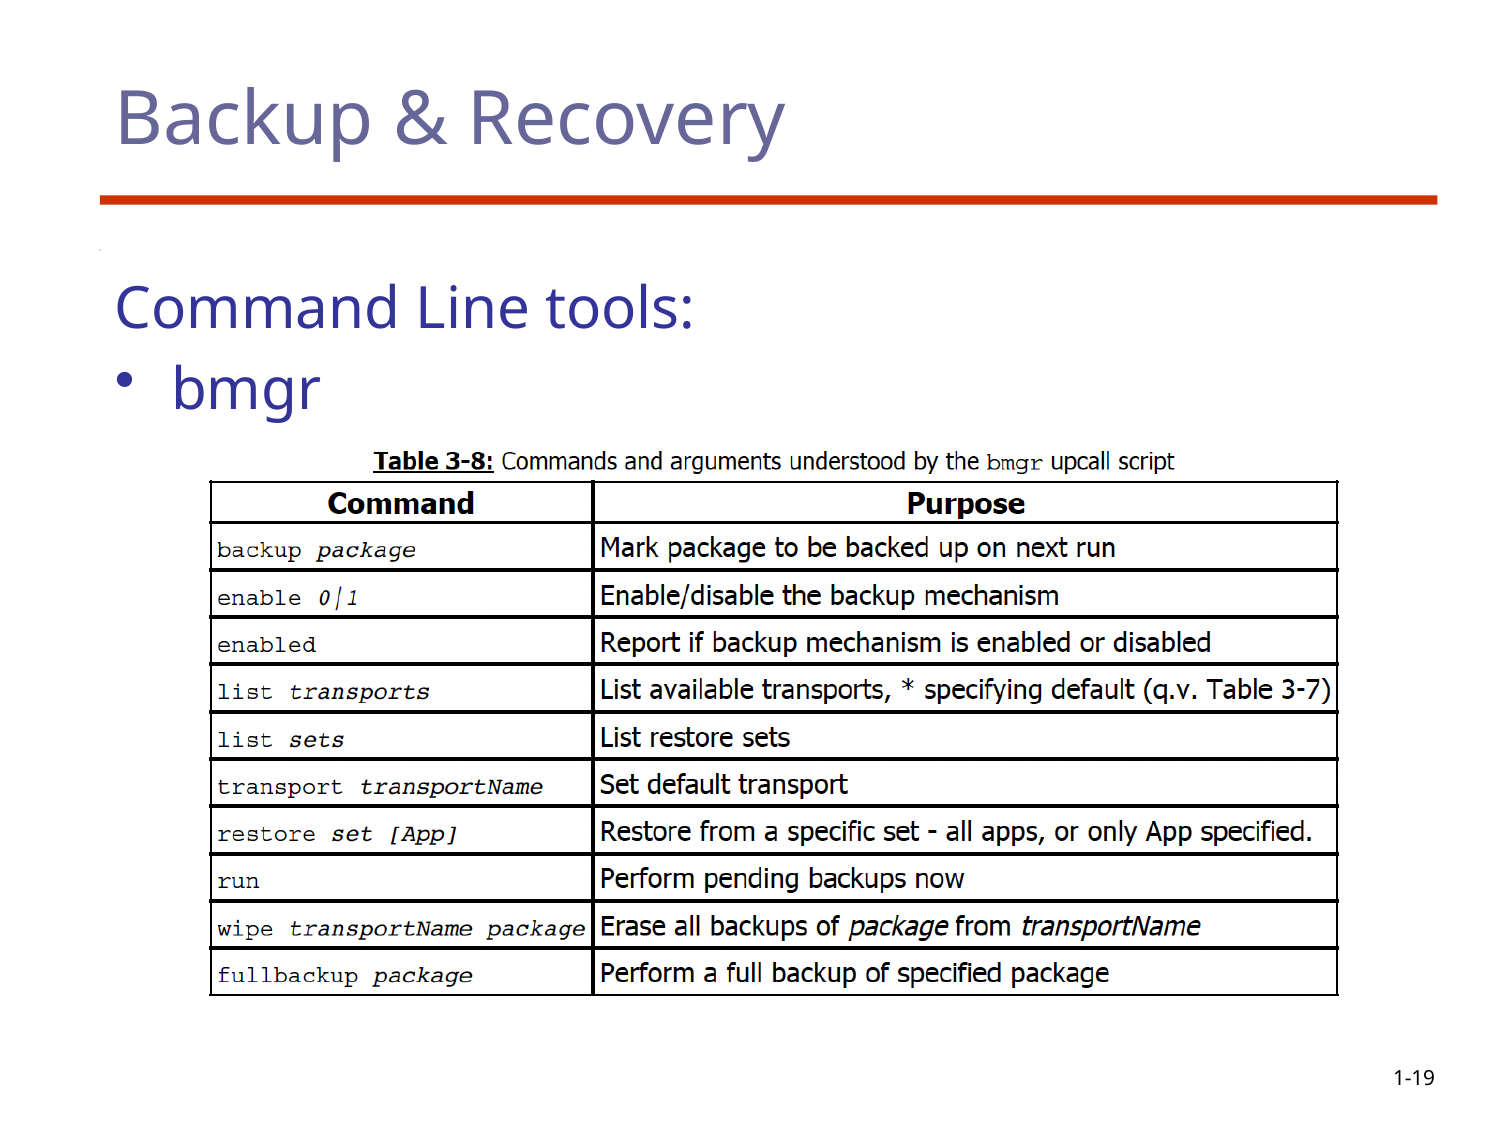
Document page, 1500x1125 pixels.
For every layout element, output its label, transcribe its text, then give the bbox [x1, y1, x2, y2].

title Backup & Recovery [99, 62, 1438, 250]
slide_number 1-19 [1137, 1024, 1451, 1101]
list Command Line tools: bmgr [99, 262, 757, 1013]
picture [173, 438, 1364, 1013]
